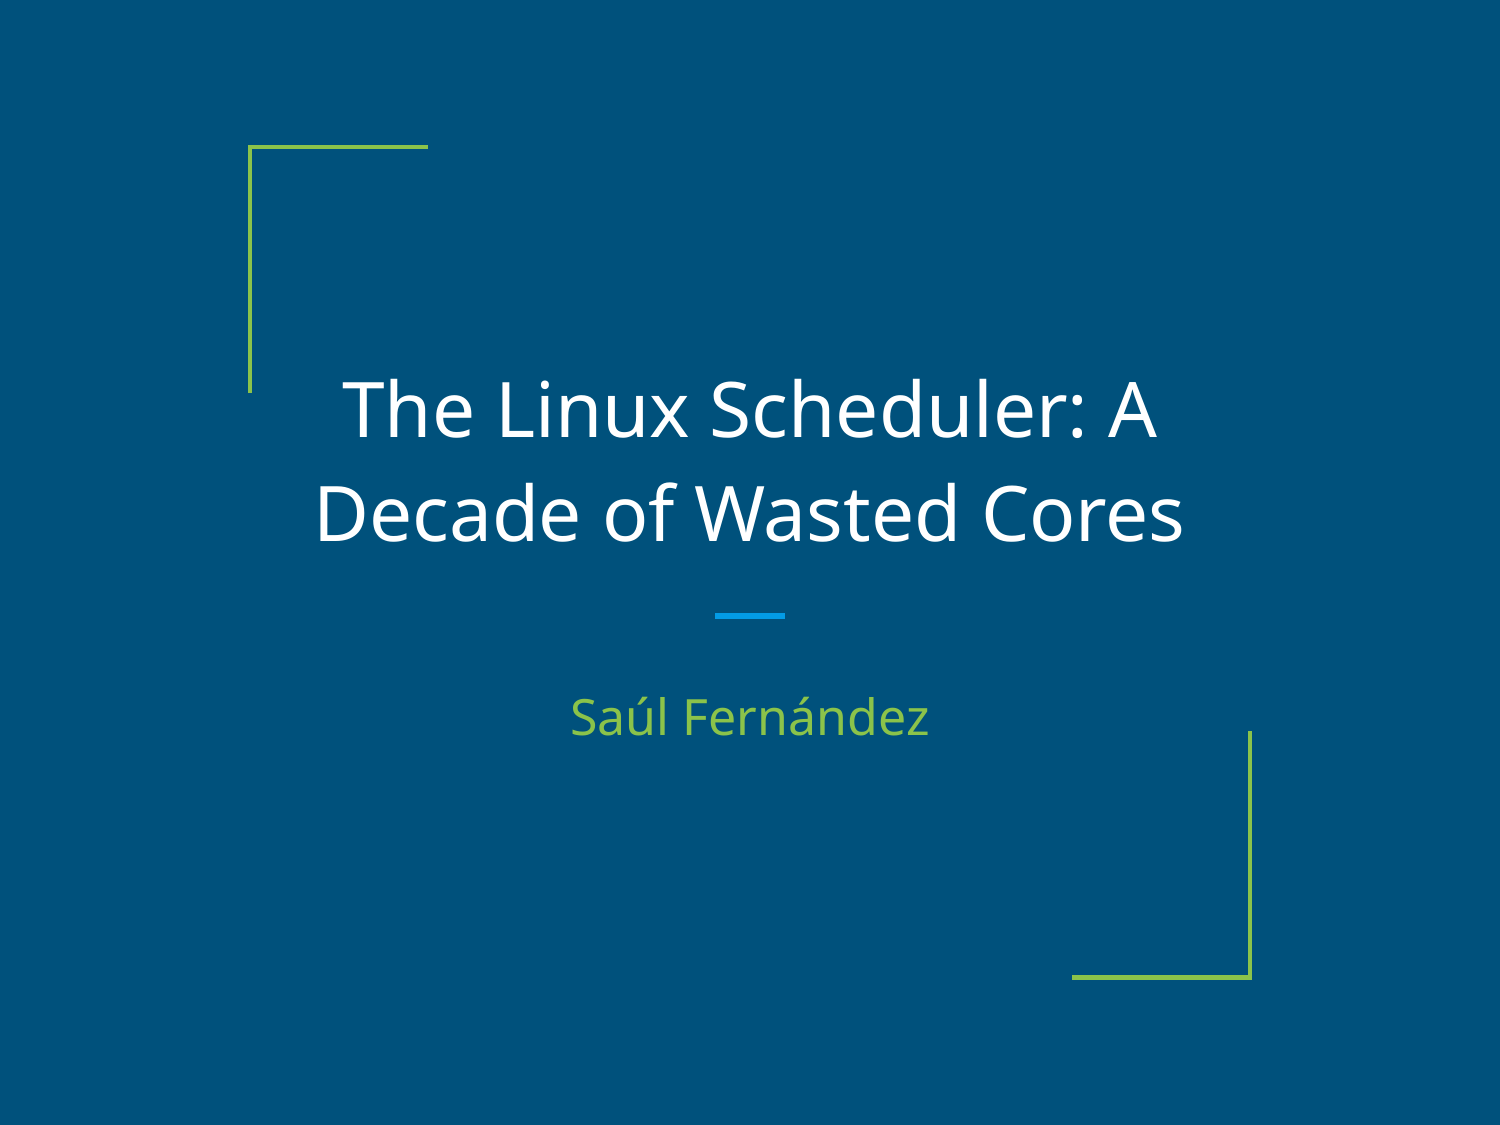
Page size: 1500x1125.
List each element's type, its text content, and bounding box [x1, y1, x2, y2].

subtitle Saúl Fernández [275, 666, 1225, 866]
title The Linux Scheduler: A Decade of Wasted Cores [275, 260, 1225, 579]
